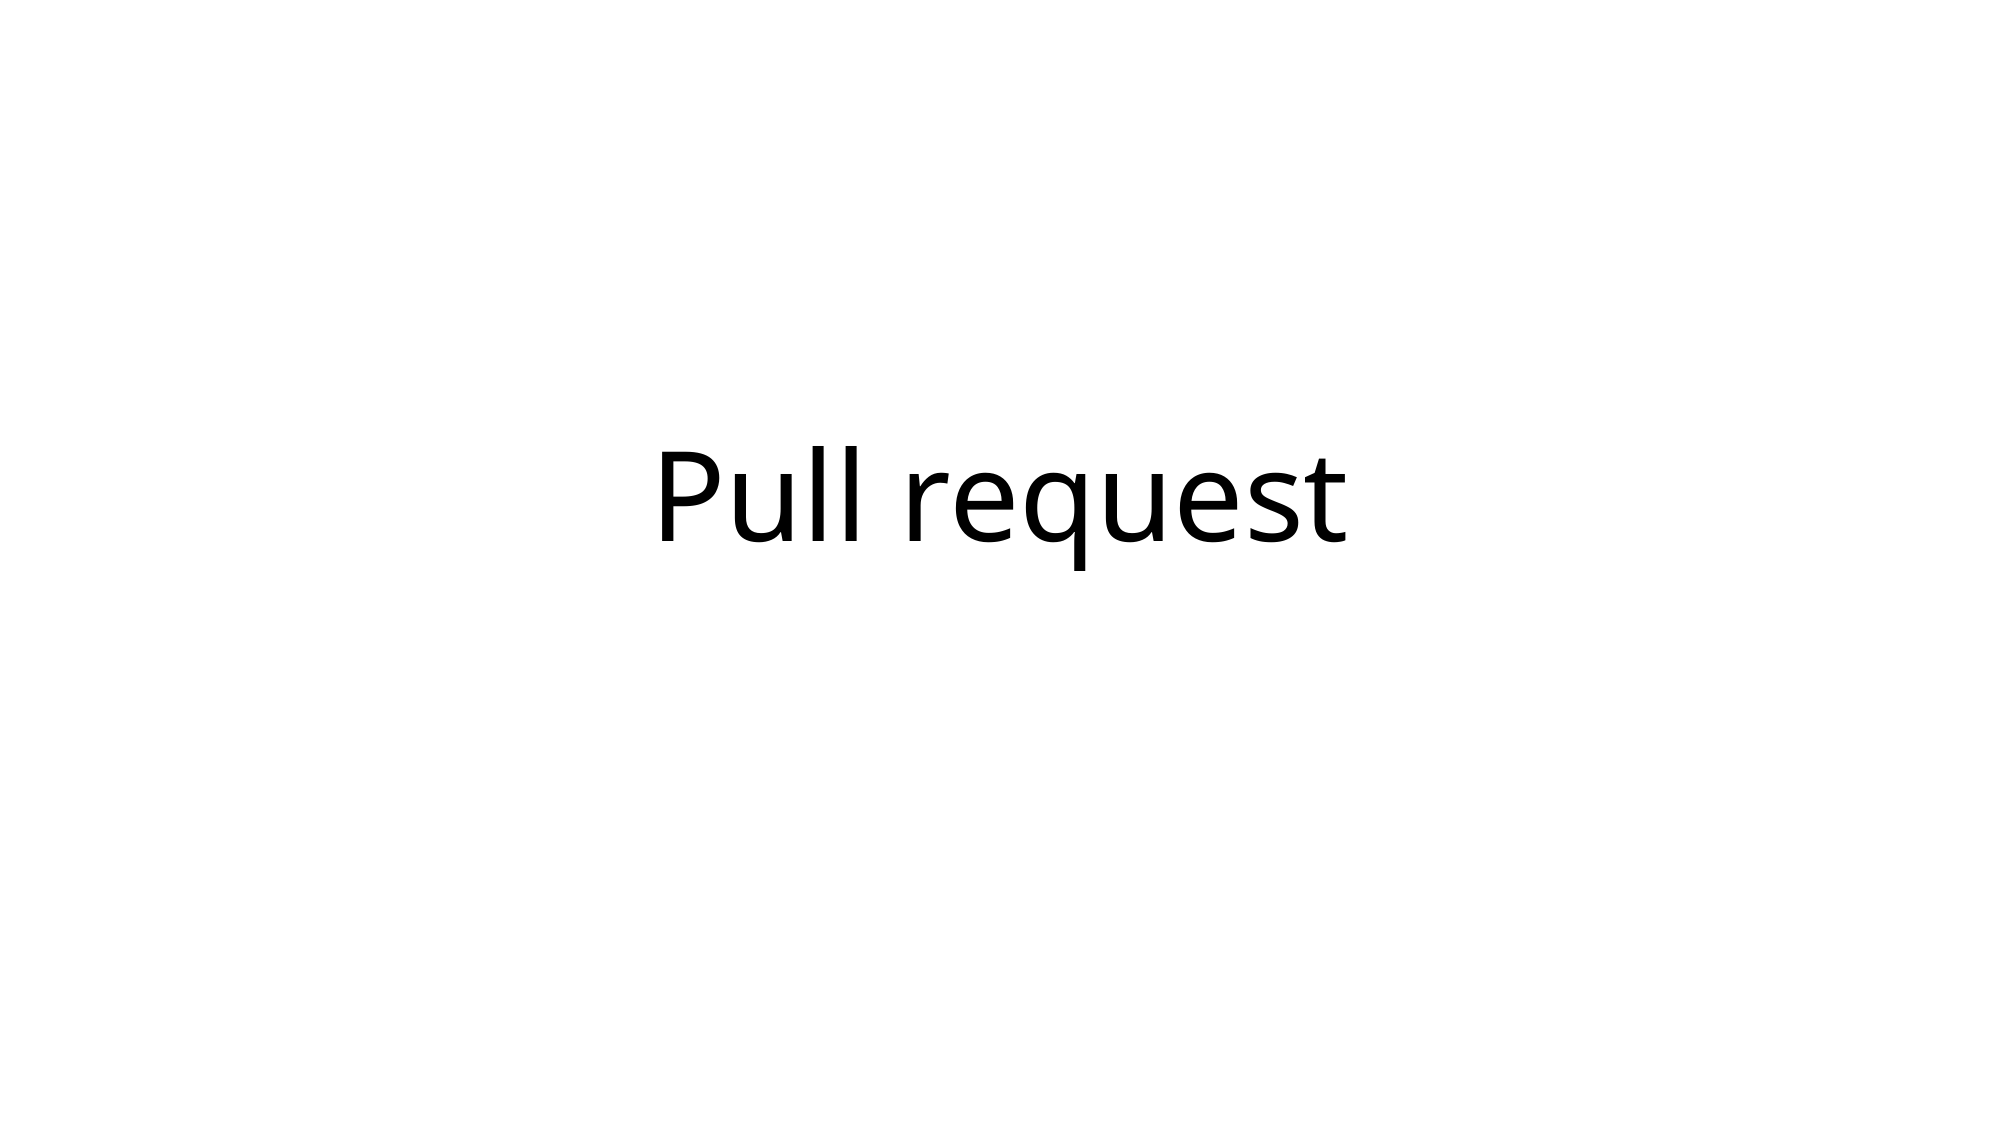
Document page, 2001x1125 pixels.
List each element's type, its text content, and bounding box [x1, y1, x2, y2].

title Pull request [249, 184, 1750, 576]
